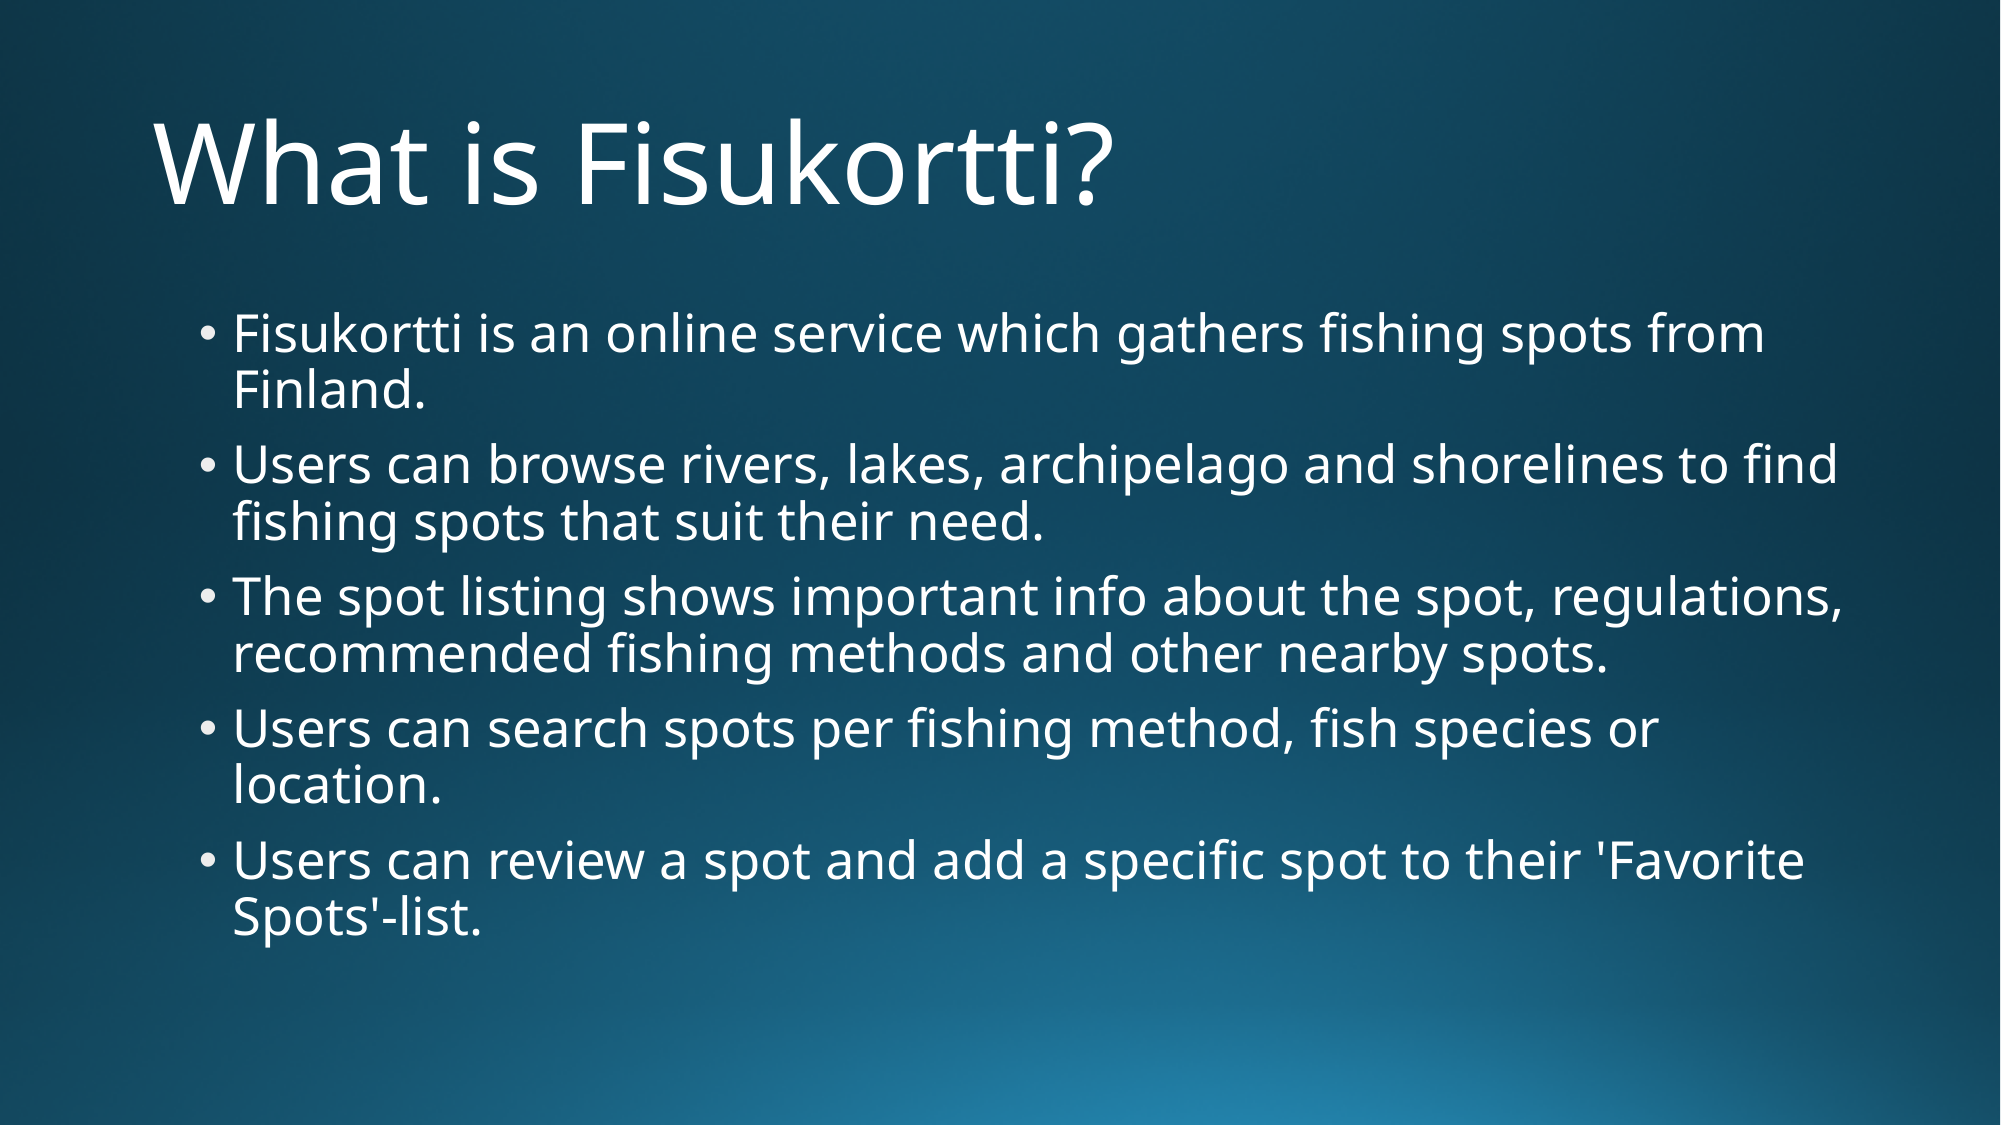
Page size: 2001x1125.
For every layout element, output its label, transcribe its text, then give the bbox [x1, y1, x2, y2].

picture [0, 0, 2001, 1125]
title What is Fisukortti? [137, 59, 1863, 278]
list Fisukortti is an online service which gathers fishing spots from Finland. Users can browse rivers, lakes, archipelago and shorelines to find fishing spots that suit their need. The spot listing shows important info about the spot, regulations, recommended fishing methods and other nearby spots. Users can search spots per fishing method, fish species or location. Users can review a spot and add a specific spot to their 'Favorite Spots'-list. [183, 299, 1863, 1014]
